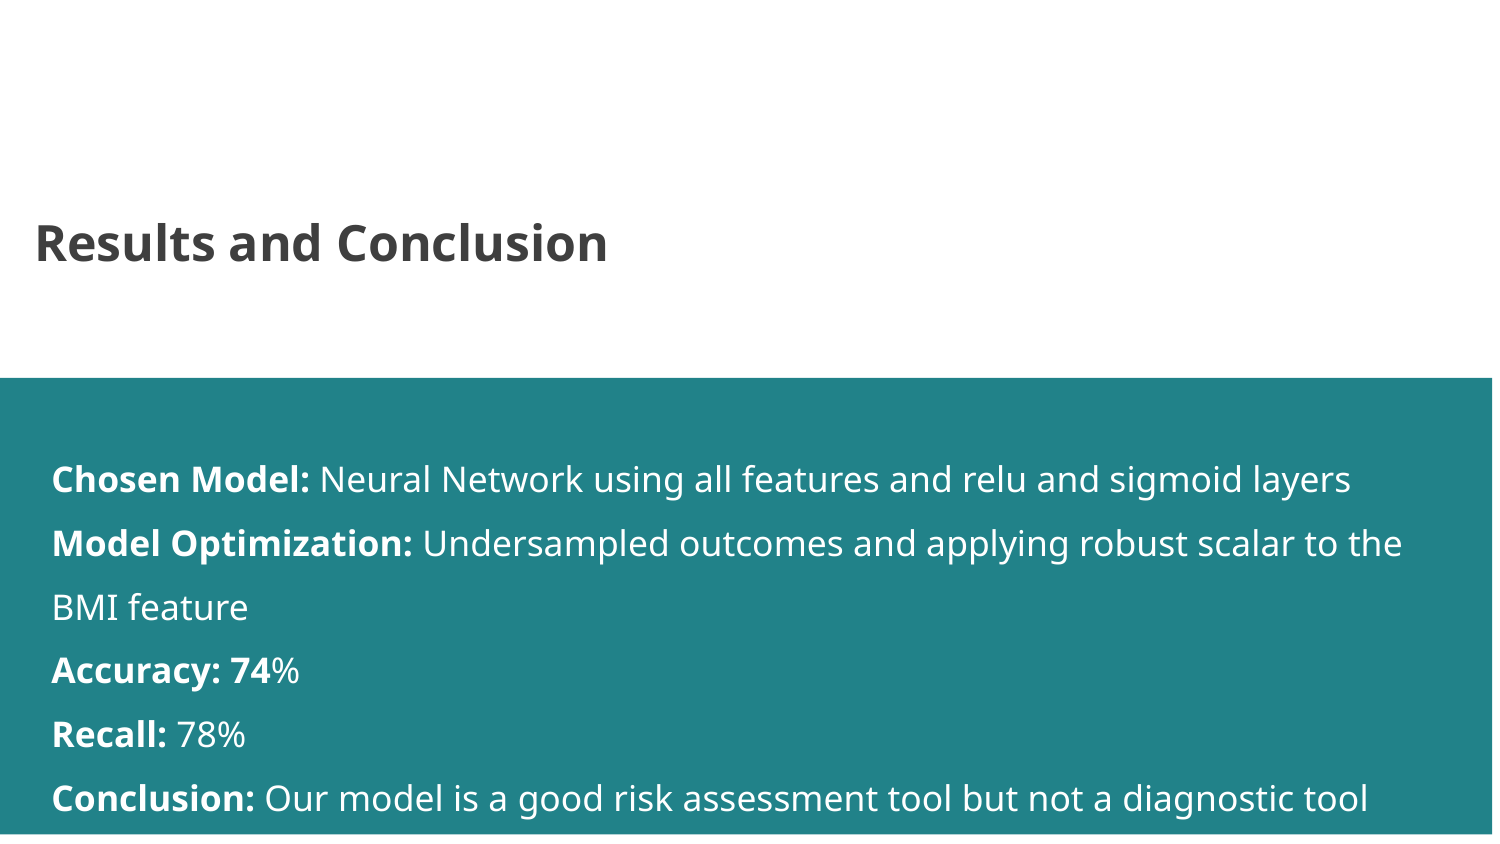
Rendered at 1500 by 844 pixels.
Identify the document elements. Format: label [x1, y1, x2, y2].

text_box [0, 206, 1493, 835]
